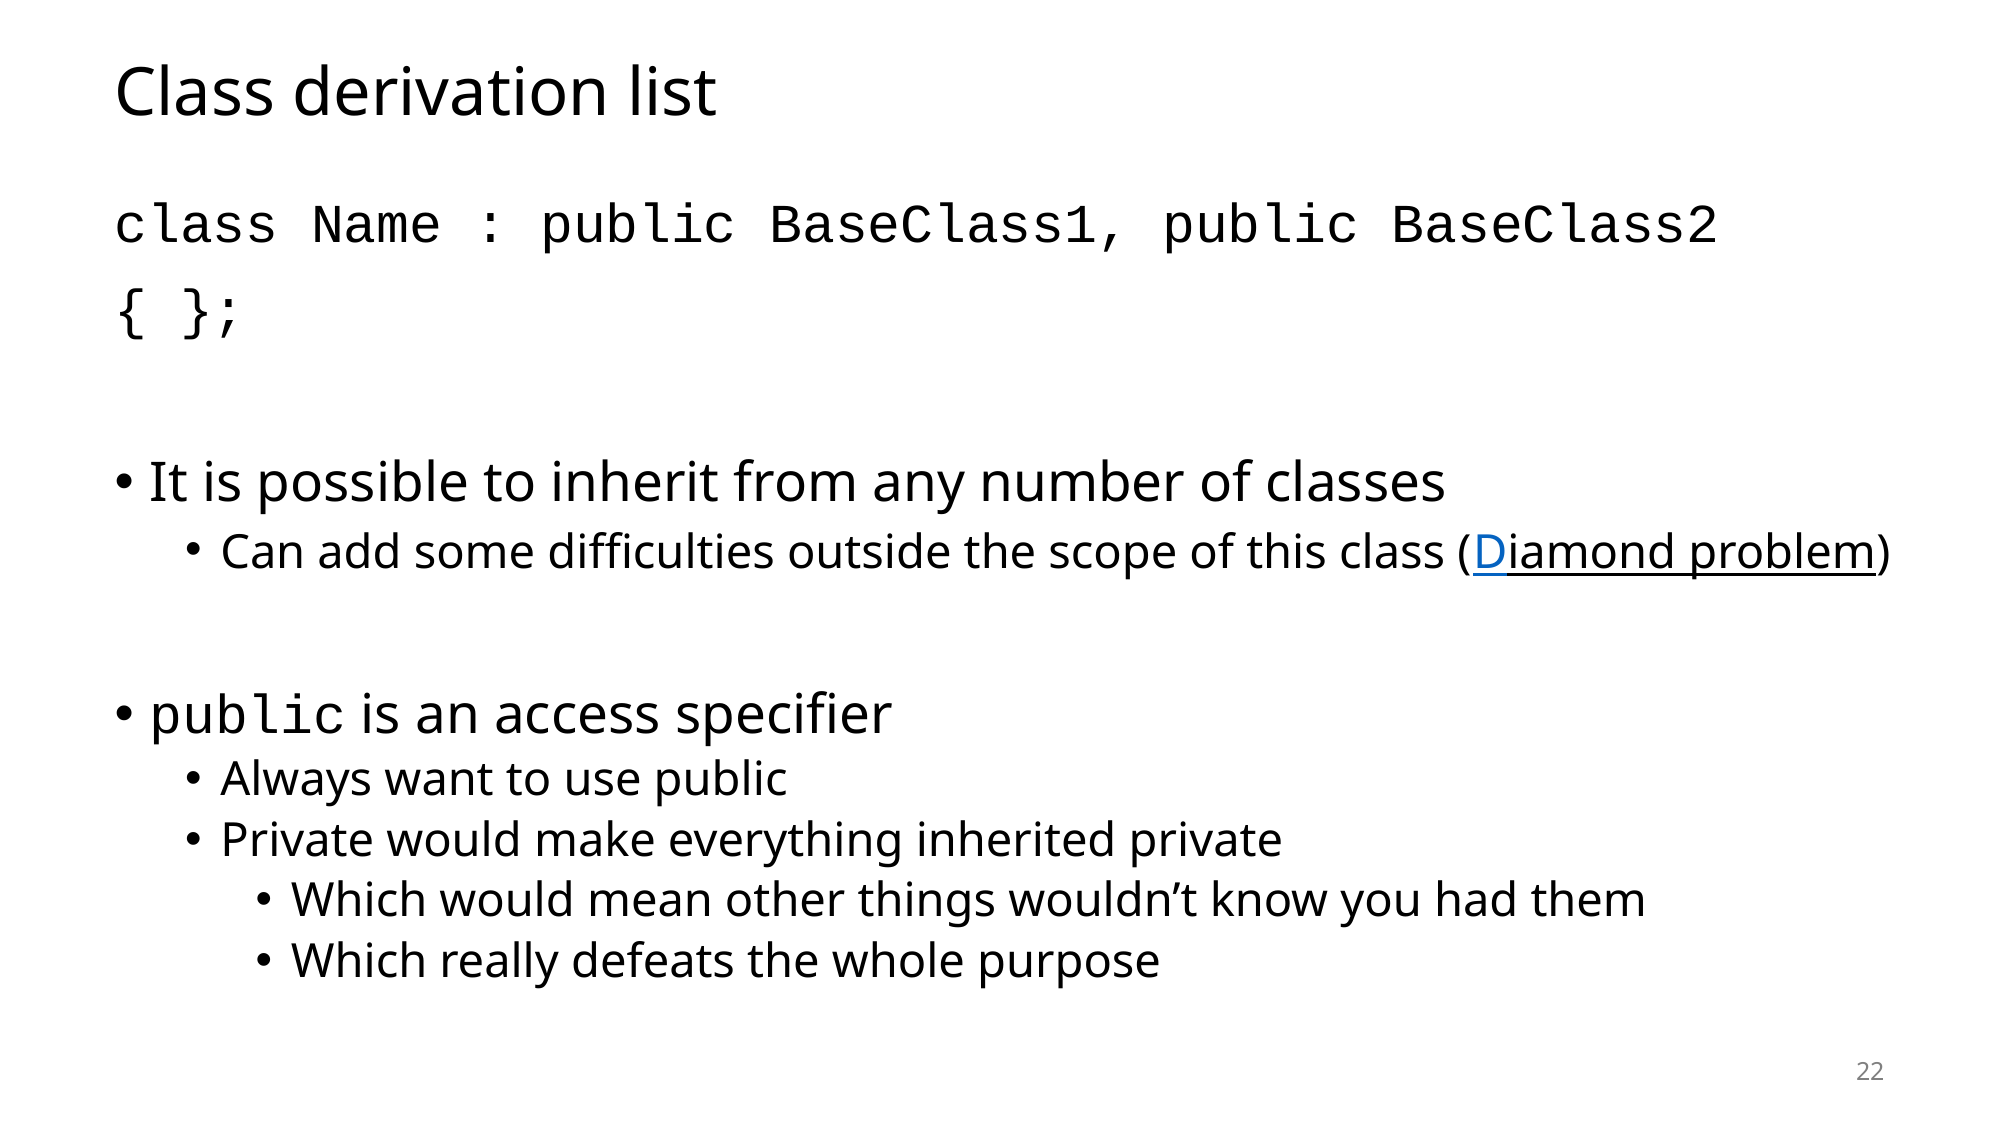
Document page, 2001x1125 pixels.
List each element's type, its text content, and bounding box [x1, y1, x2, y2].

list class Name : public BaseClass1, public BaseClass2 { }; It is possible to inherit from any number of classes Can add some difficulties outside the scope of this class (Diamond problem) public is an access specifier Always want to use public Private would make everything inherited private Which would mean other things wouldn’t know you had them Which really defeats the whole purpose [99, 187, 1921, 1013]
title Class derivation list [99, 37, 1900, 150]
slide_number 22 [1749, 1042, 1900, 1103]
